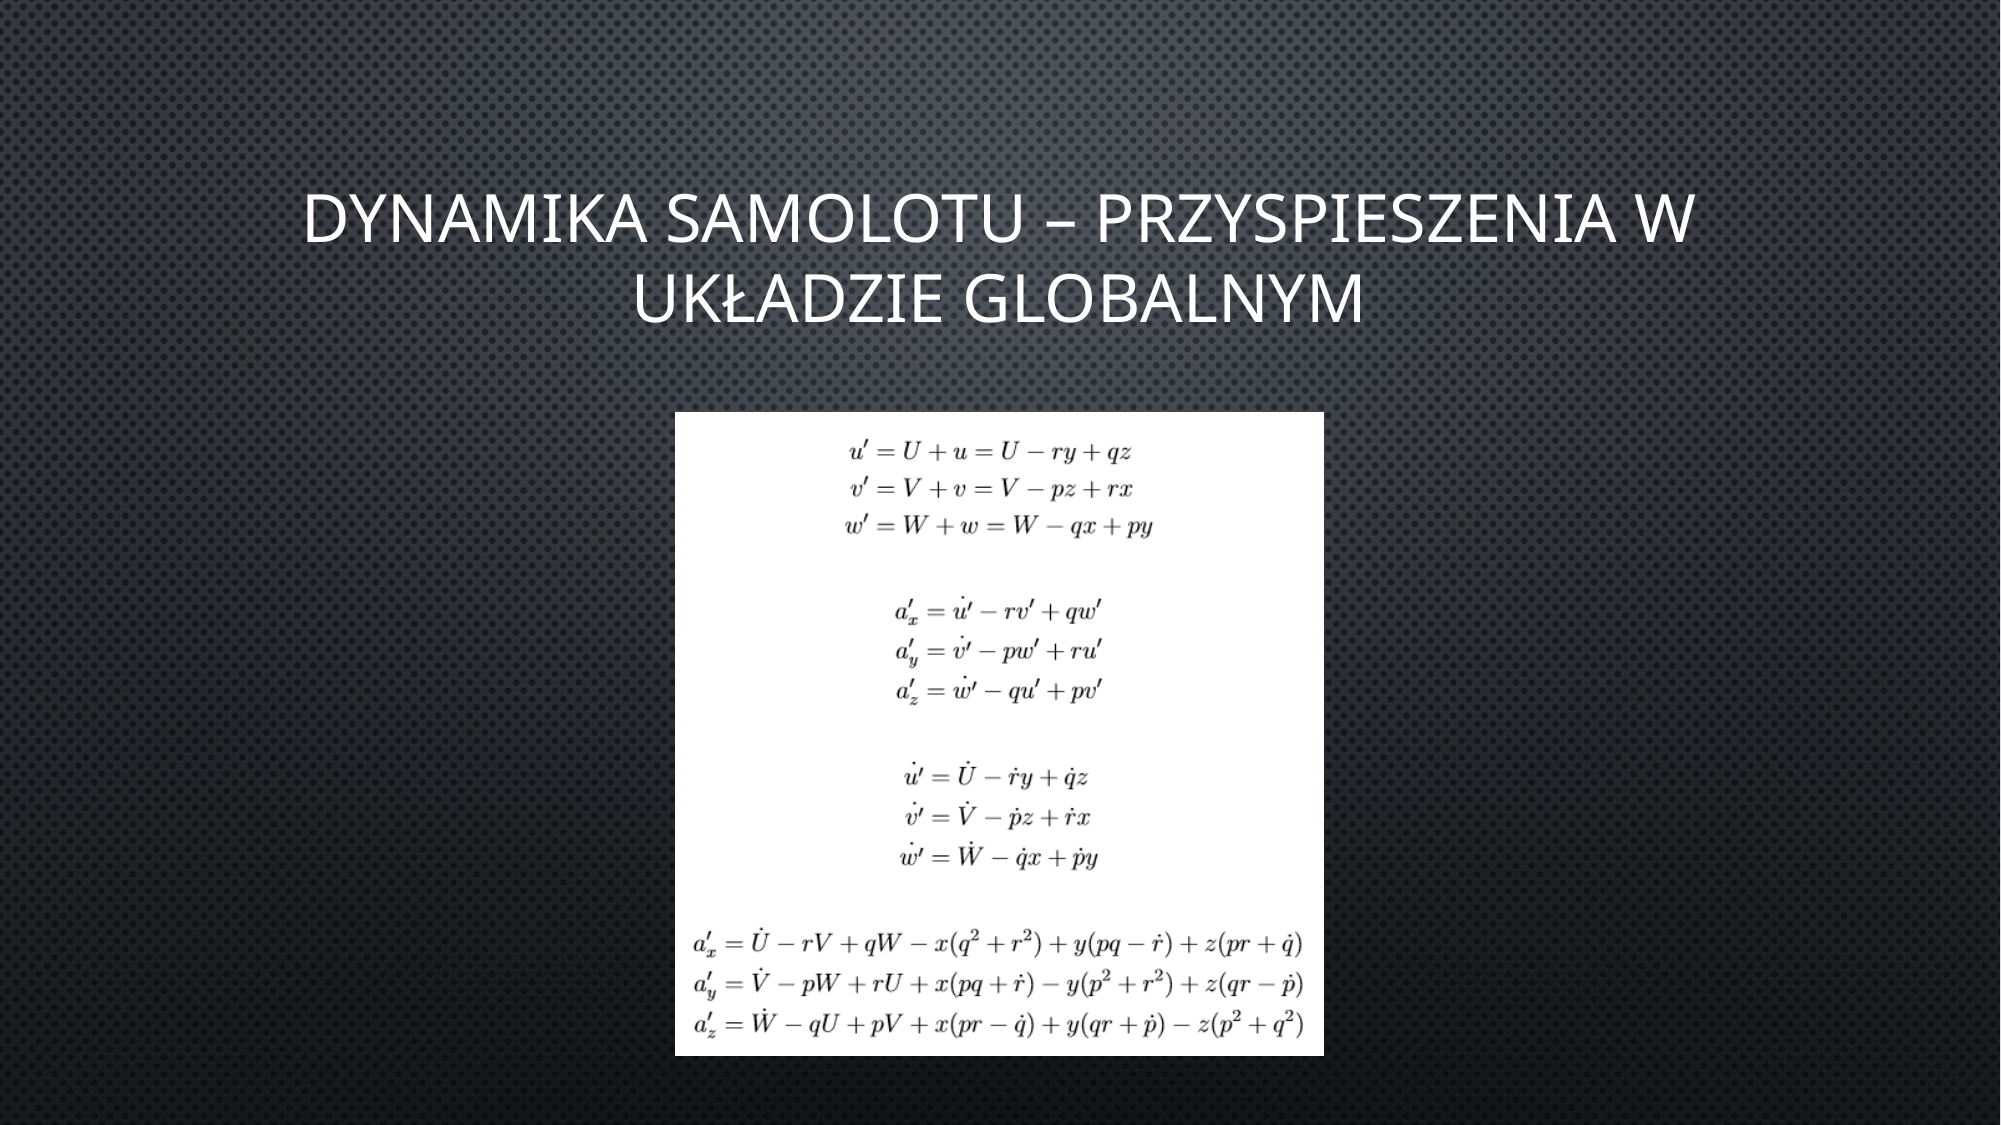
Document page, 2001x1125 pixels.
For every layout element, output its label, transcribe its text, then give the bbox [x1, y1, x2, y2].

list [675, 412, 1324, 1056]
title Dynamika Samolotu – przyspieszenia w układzie globalnym [187, 99, 1813, 413]
